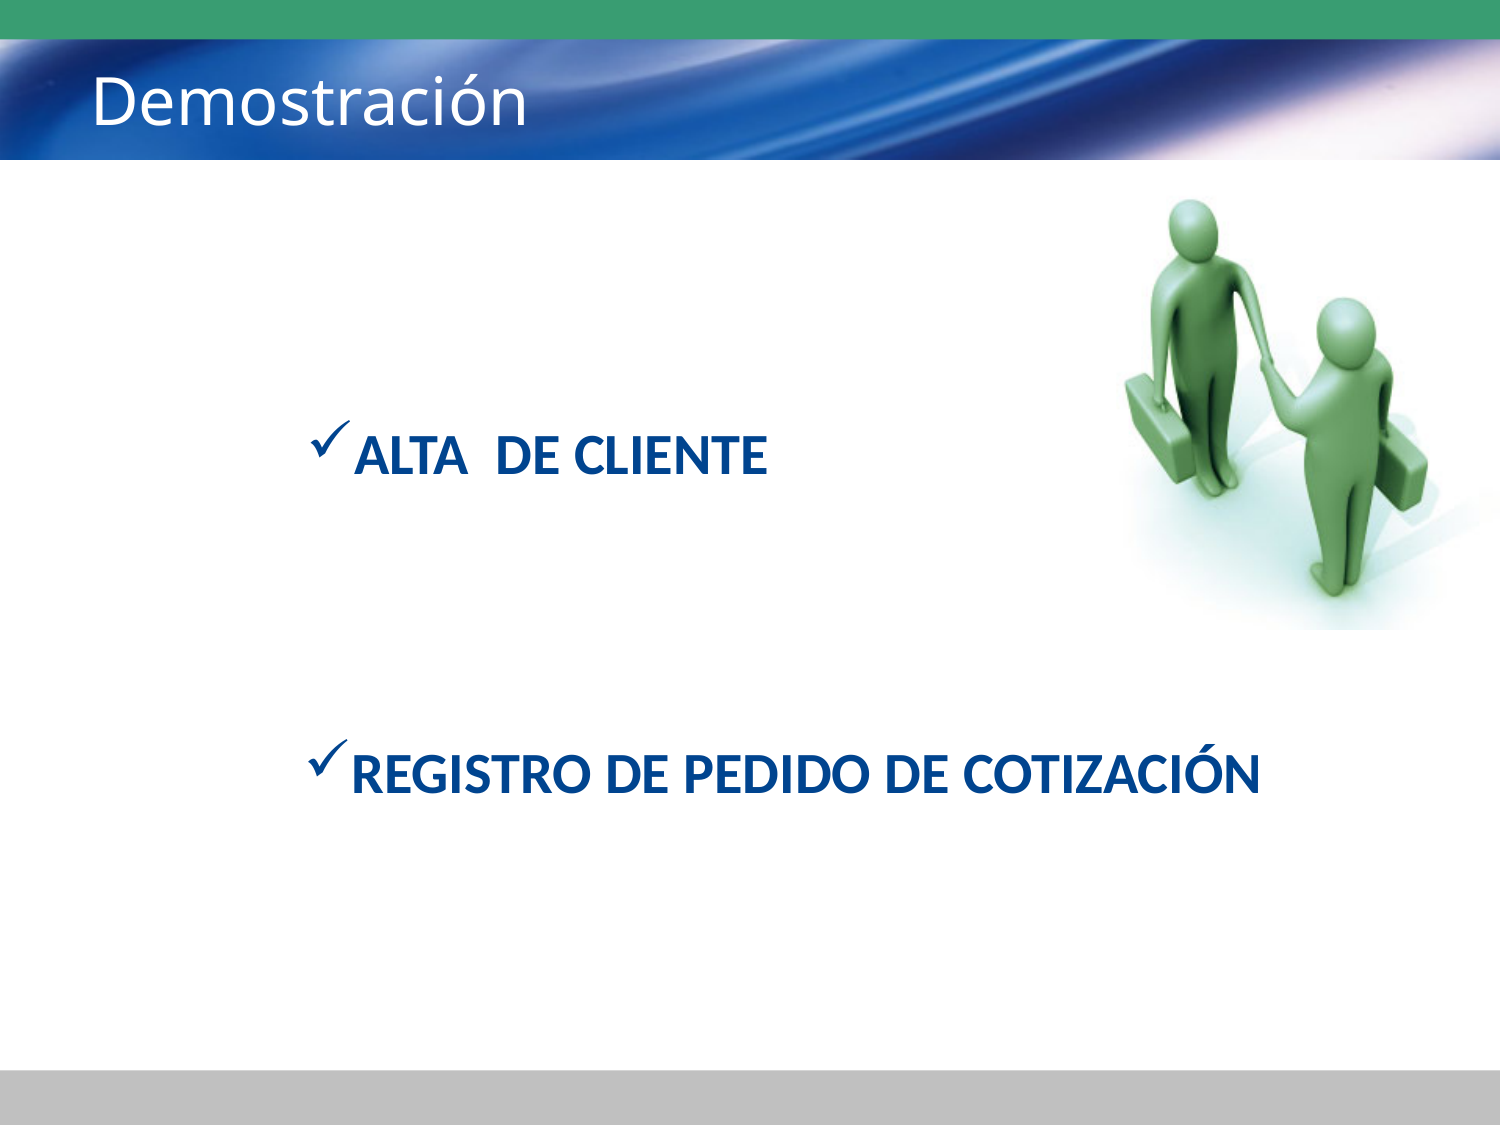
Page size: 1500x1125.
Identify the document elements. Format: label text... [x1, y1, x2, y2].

picture [0, 40, 1500, 160]
title Demostración [74, 52, 1451, 145]
text_box Registro de Pedido de Cotización [288, 727, 1278, 813]
picture [1054, 184, 1500, 631]
text_box Alta de Cliente [291, 408, 785, 494]
